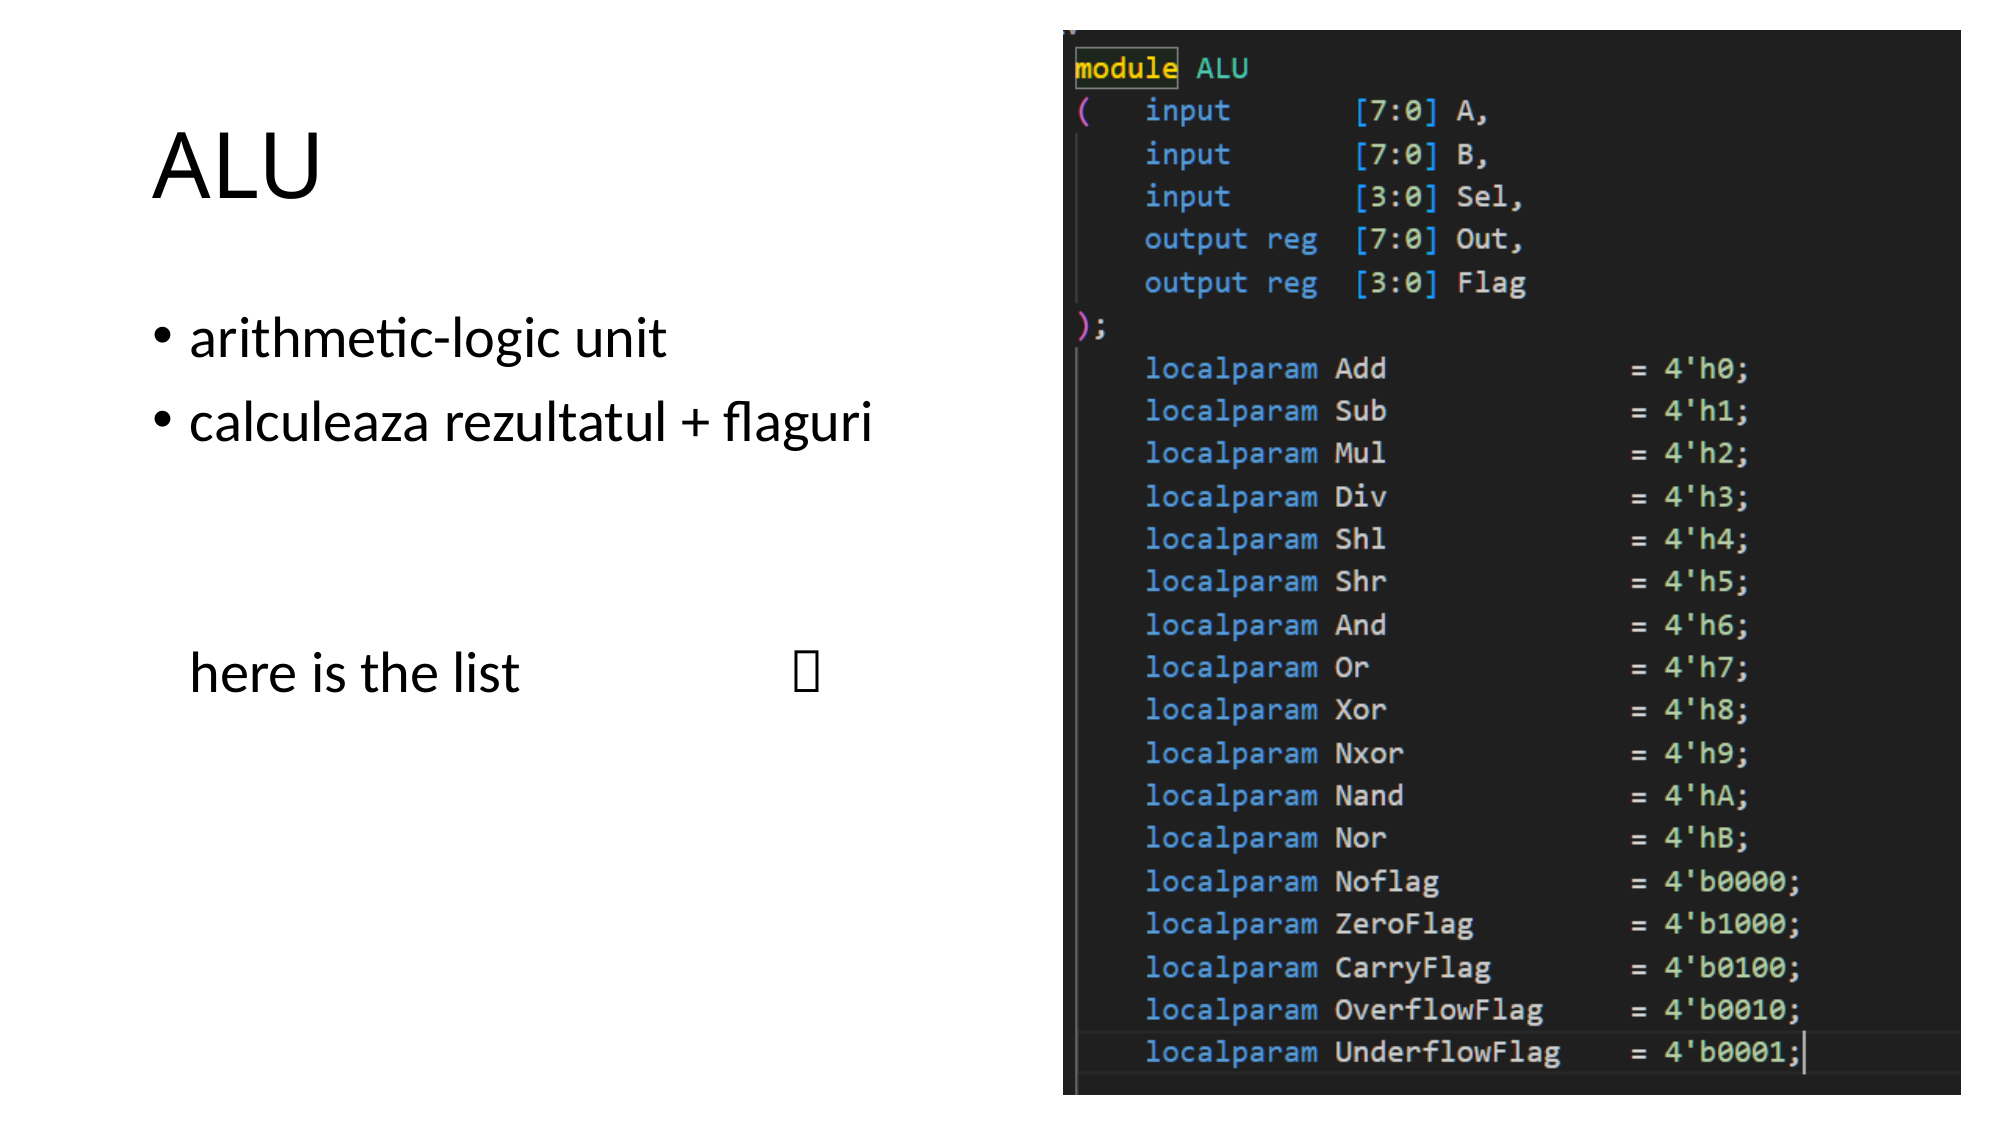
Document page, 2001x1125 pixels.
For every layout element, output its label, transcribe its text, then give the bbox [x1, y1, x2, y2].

picture [1063, 30, 1961, 1095]
list arithmetic-logic unit calculeaza rezultatul + flaguri here is the list  [137, 299, 1063, 1014]
title ALU [137, 59, 1063, 278]
